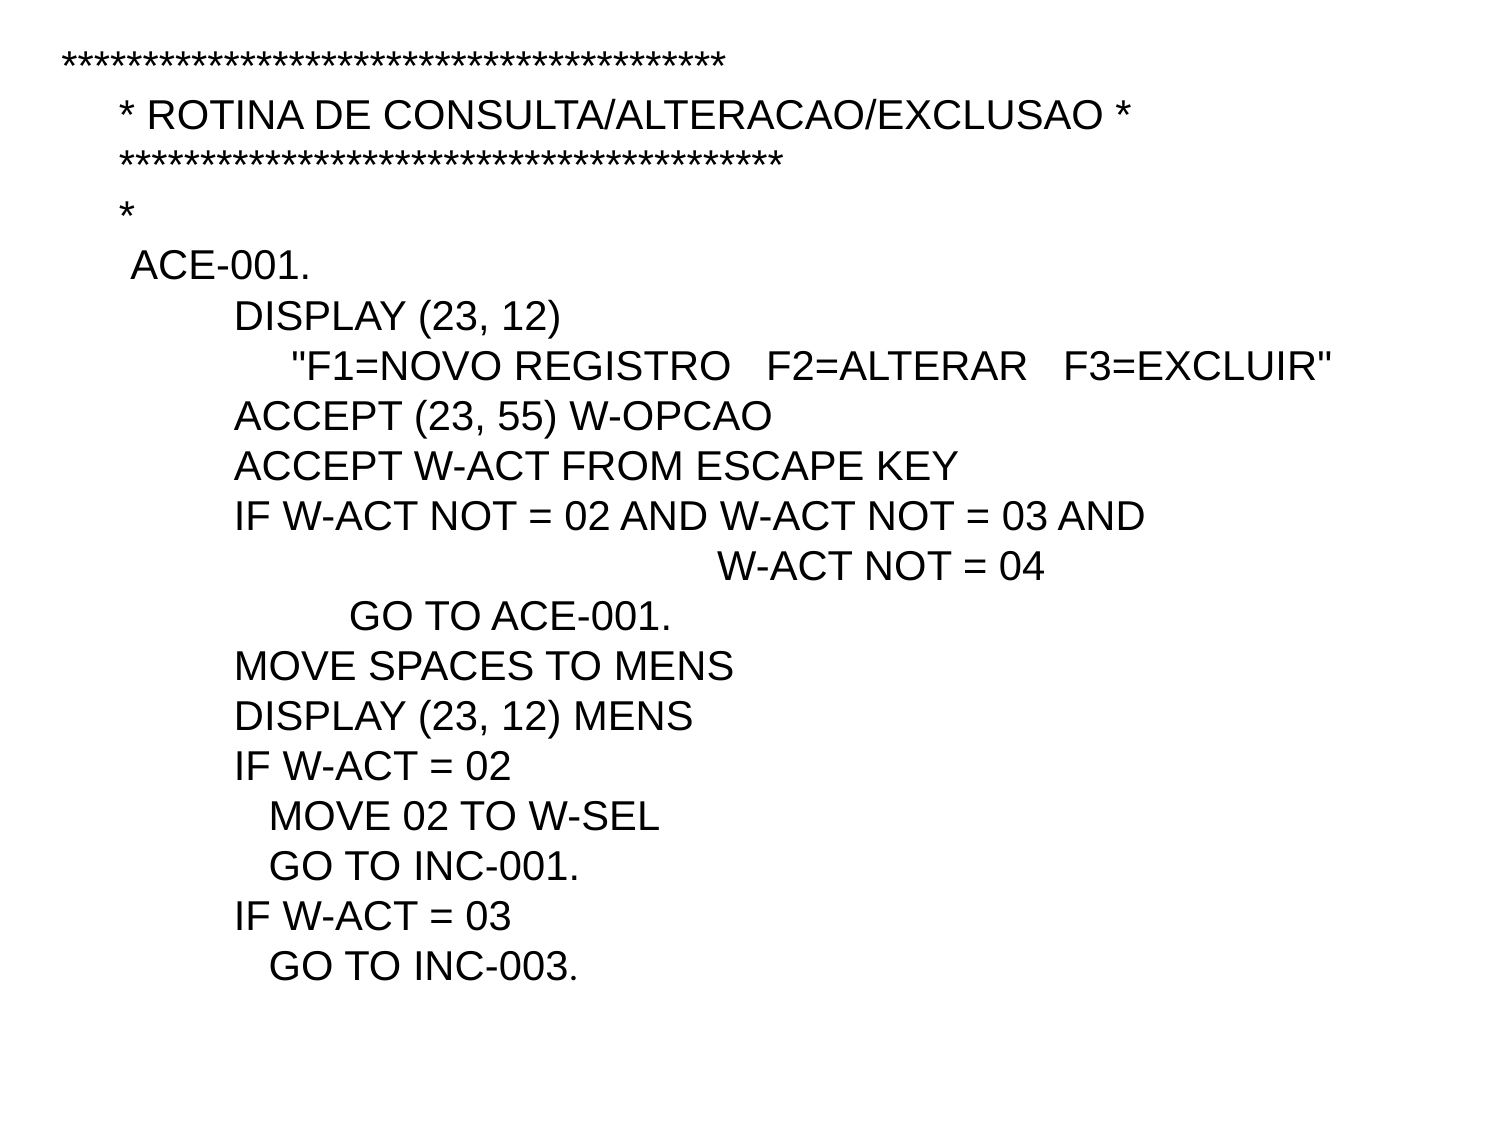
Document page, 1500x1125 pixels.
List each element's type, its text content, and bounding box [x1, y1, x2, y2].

text_box ***************************************** * ROTINA DE CONSULTA/ALTERACAO/EXCLUSAO * ***************************************** * ACE-001. DISPLAY (23, 12) "F1=NOVO REGISTRO F2=ALTERAR F3=EXCLUIR" ACCEPT (23, 55) W-OPCAO ACCEPT W-ACT FROM ESCAPE KEY IF W-ACT NOT = 02 AND W-ACT NOT = 03 AND W-ACT NOT = 04 GO TO ACE-001. MOVE SPACES TO MENS DISPLAY (23, 12) MENS IF W-ACT = 02 MOVE 02 TO W-SEL GO TO INC-001. IF W-ACT = 03 GO TO INC-003. [35, 30, 1477, 997]
